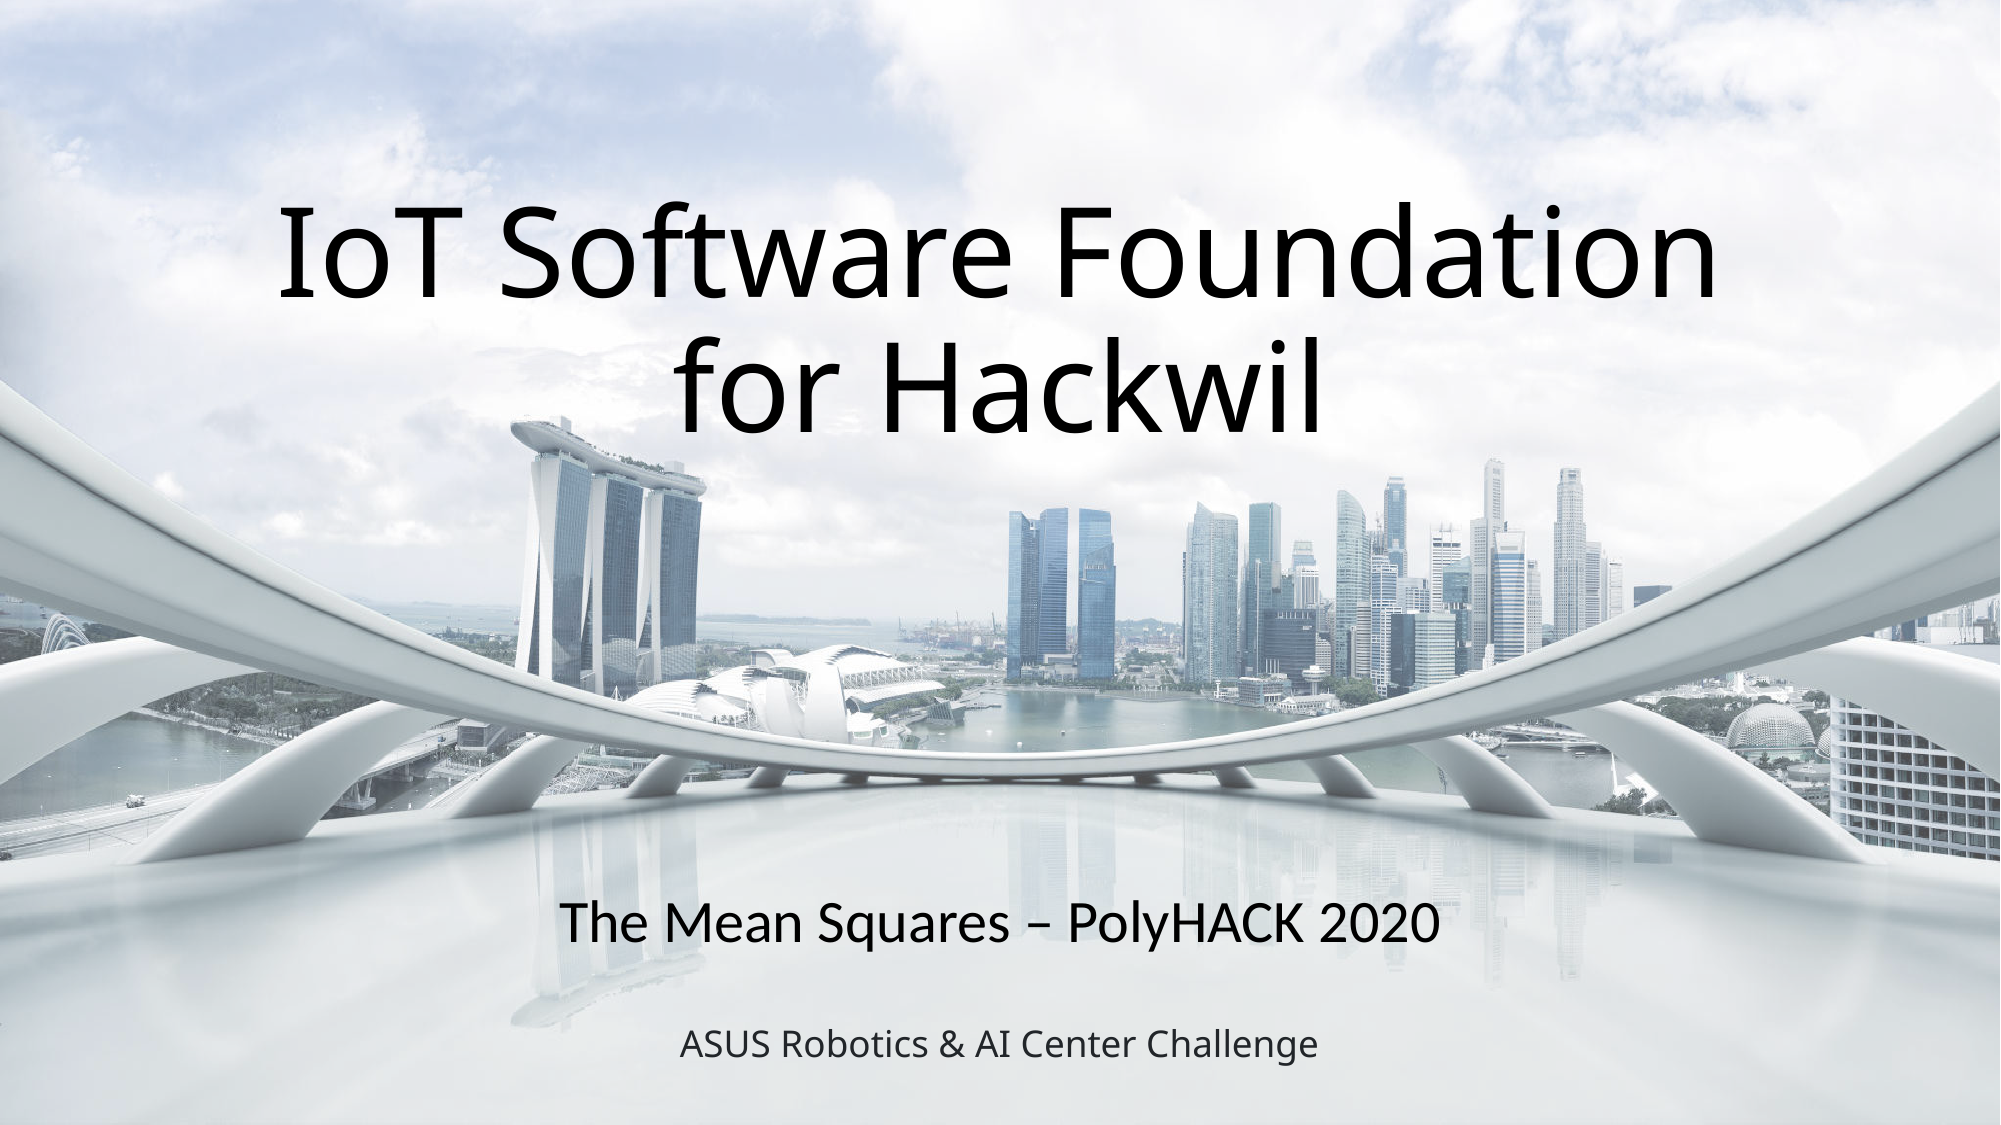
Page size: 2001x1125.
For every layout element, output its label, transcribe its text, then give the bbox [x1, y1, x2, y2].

subtitle The Mean Squares – PolyHACK 2020 ASUS Robotics & AI Center Challenge [249, 882, 1750, 1074]
title IoT Software Foundation for Hackwil [249, 75, 1750, 468]
